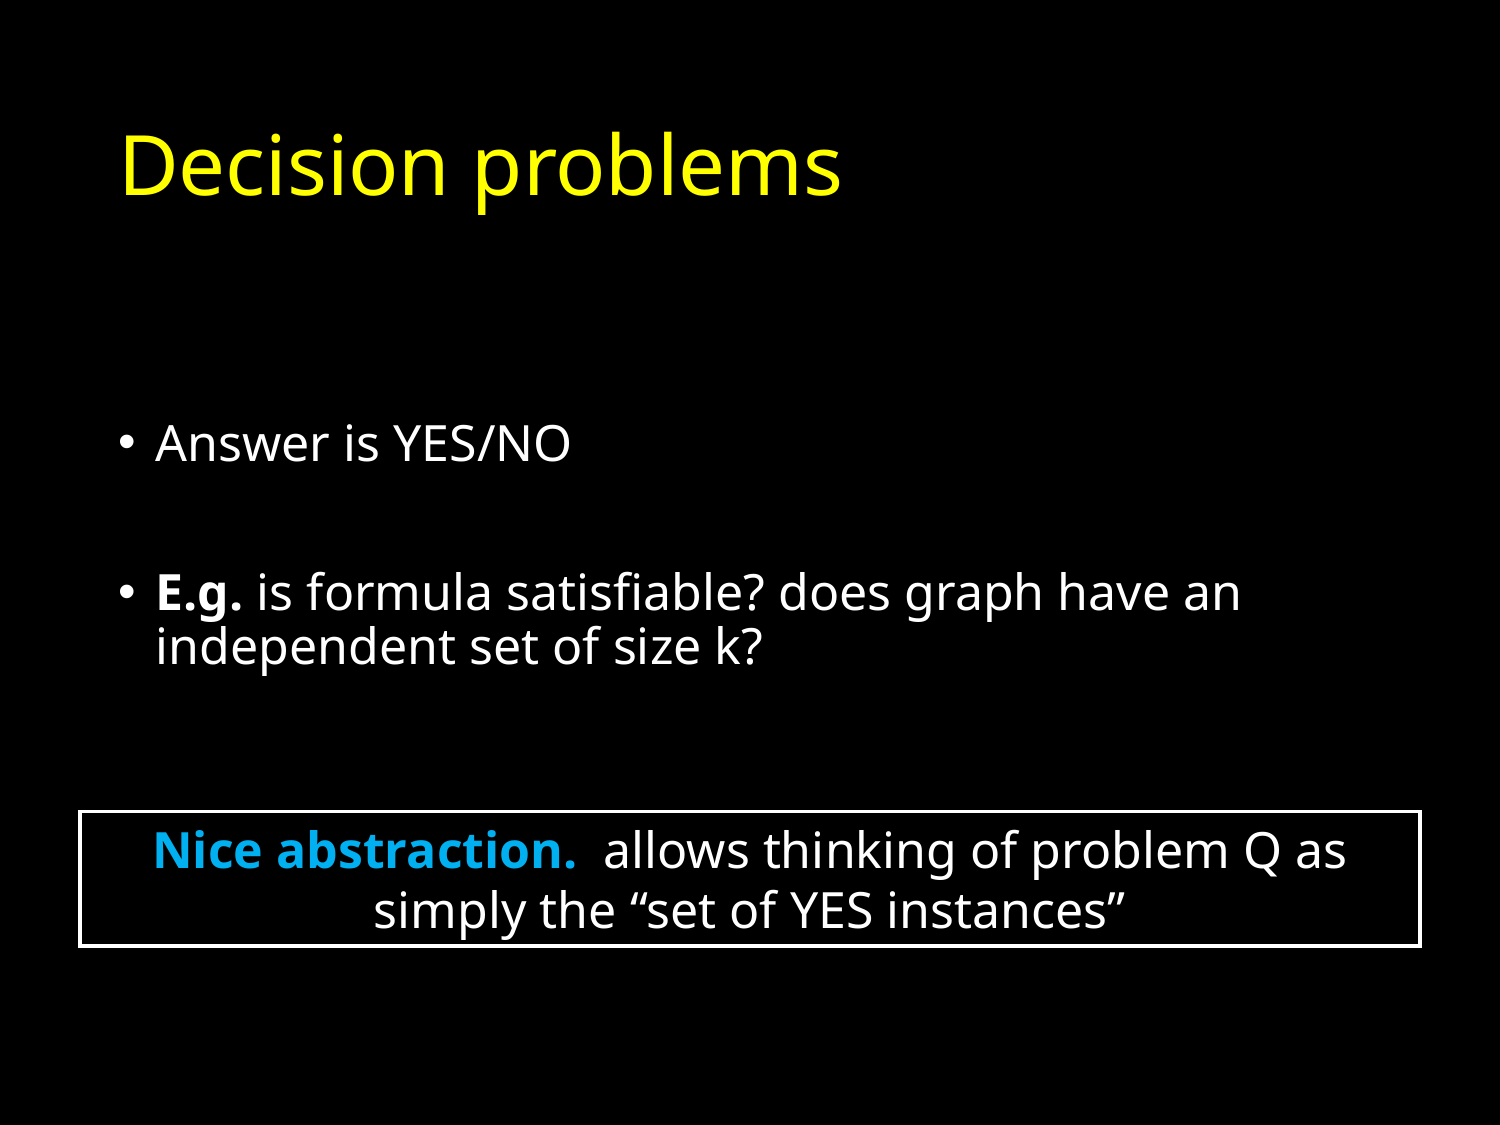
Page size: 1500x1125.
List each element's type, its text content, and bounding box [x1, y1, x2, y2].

title Decision problems [103, 59, 1397, 278]
text_box Nice abstraction. allows thinking of problem Q as simply the “set of YES instances” [78, 810, 1422, 948]
list Answer is YES/NO E.g. is formula satisfiable? does graph have an independent set of size k? [103, 329, 1397, 799]
